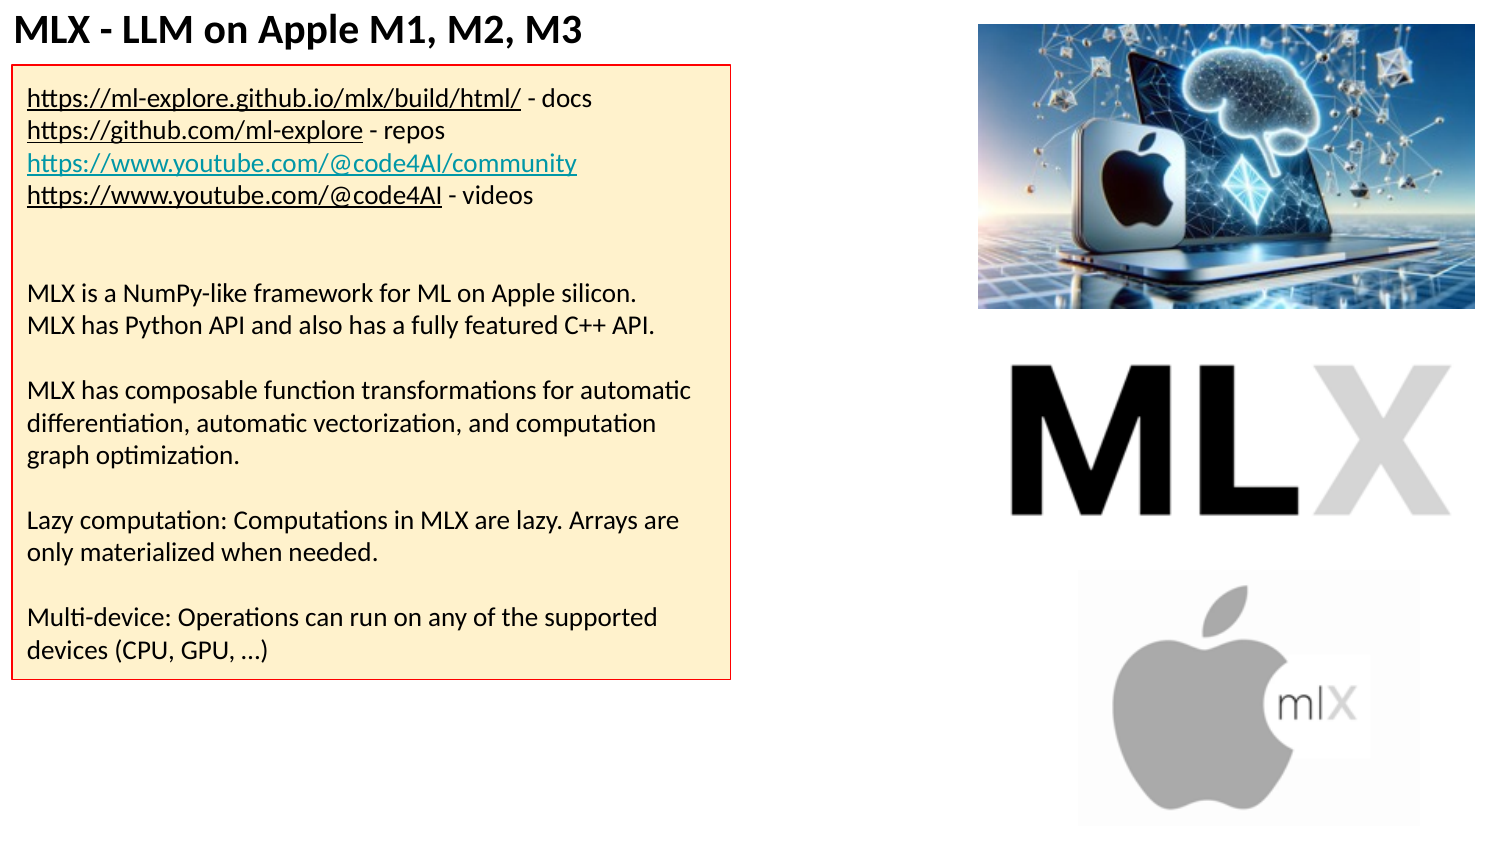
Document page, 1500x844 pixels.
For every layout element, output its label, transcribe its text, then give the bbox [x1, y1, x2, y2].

picture [978, 333, 1476, 546]
picture [978, 24, 1476, 309]
picture [1078, 569, 1420, 826]
text_box https://ml-explore.github.io/mlx/build/html/ - docs https://github.com/ml-explore - repos https://www.youtube.com/@code4AI/community https://www.youtube.com/@code4AI - videos MLX is a NumPy-like framework for ML on Apple silicon. MLX has Python API and also has a fully featured C++ API. MLX has composable function transformations for automatic differentiation, automatic vectorization, and computation graph optimization. Lazy computation: Computations in MLX are lazy. Arrays are only materialized when needed. Multi-device: Operations can run on any of the supported devices (CPU, GPU, …) [11, 65, 731, 680]
text_box MLX - LLM on Apple M1, M2, M3 [11, 0, 690, 53]
